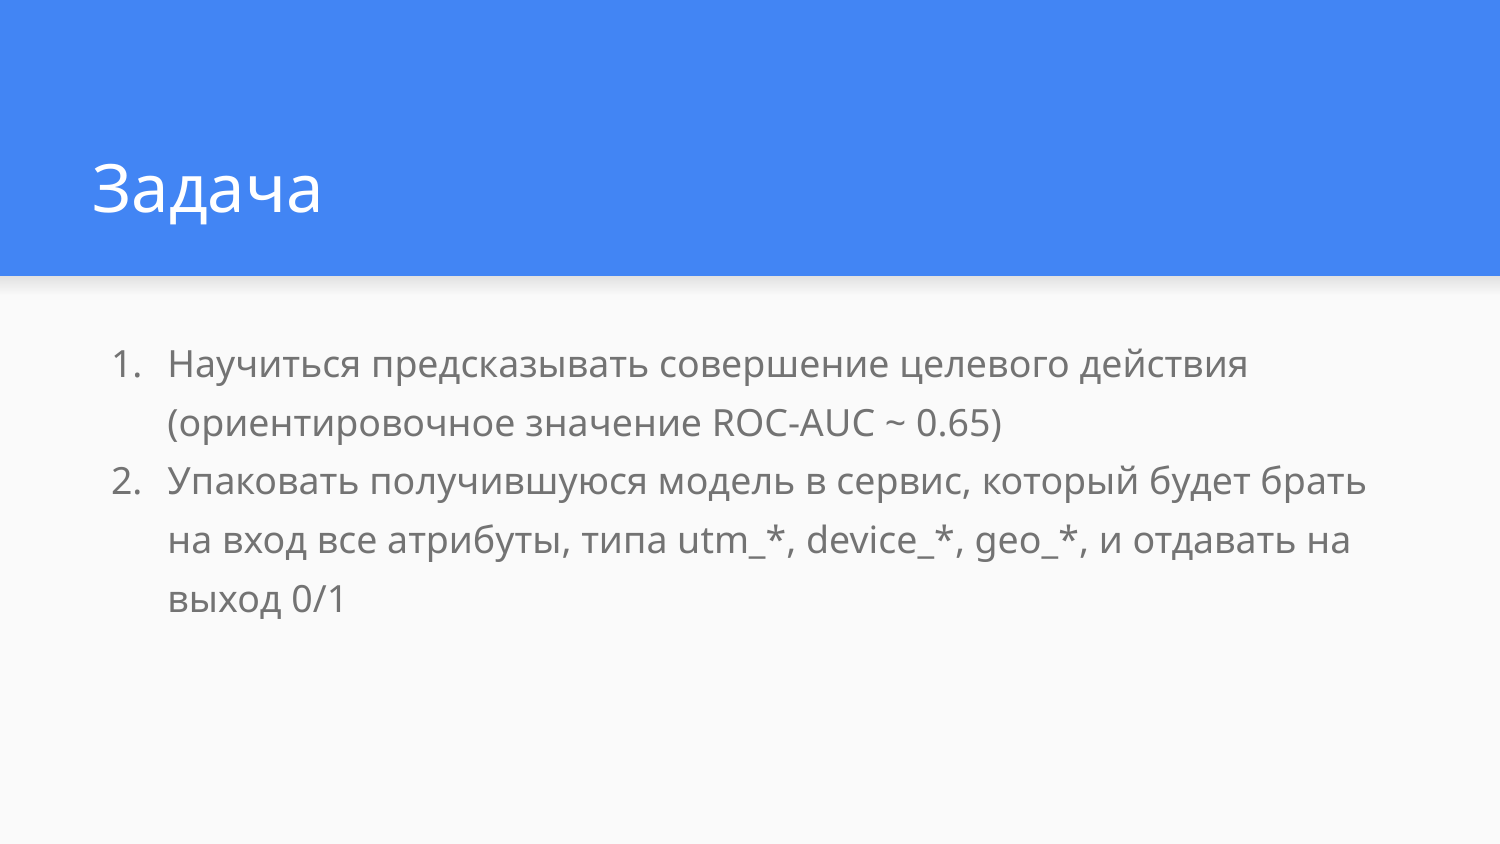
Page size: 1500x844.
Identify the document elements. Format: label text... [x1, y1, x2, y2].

list Научиться предсказывать совершение целевого действия (ориентировочное значение ROC-AUC ~ 0.65) Упаковать получившуюся модель в сервис, который будет брать на вход все атрибуты, типа utm_*, device_*, geo_*, и отдавать на выход 0/1 [77, 314, 1427, 760]
title Задача [77, 121, 1427, 248]
